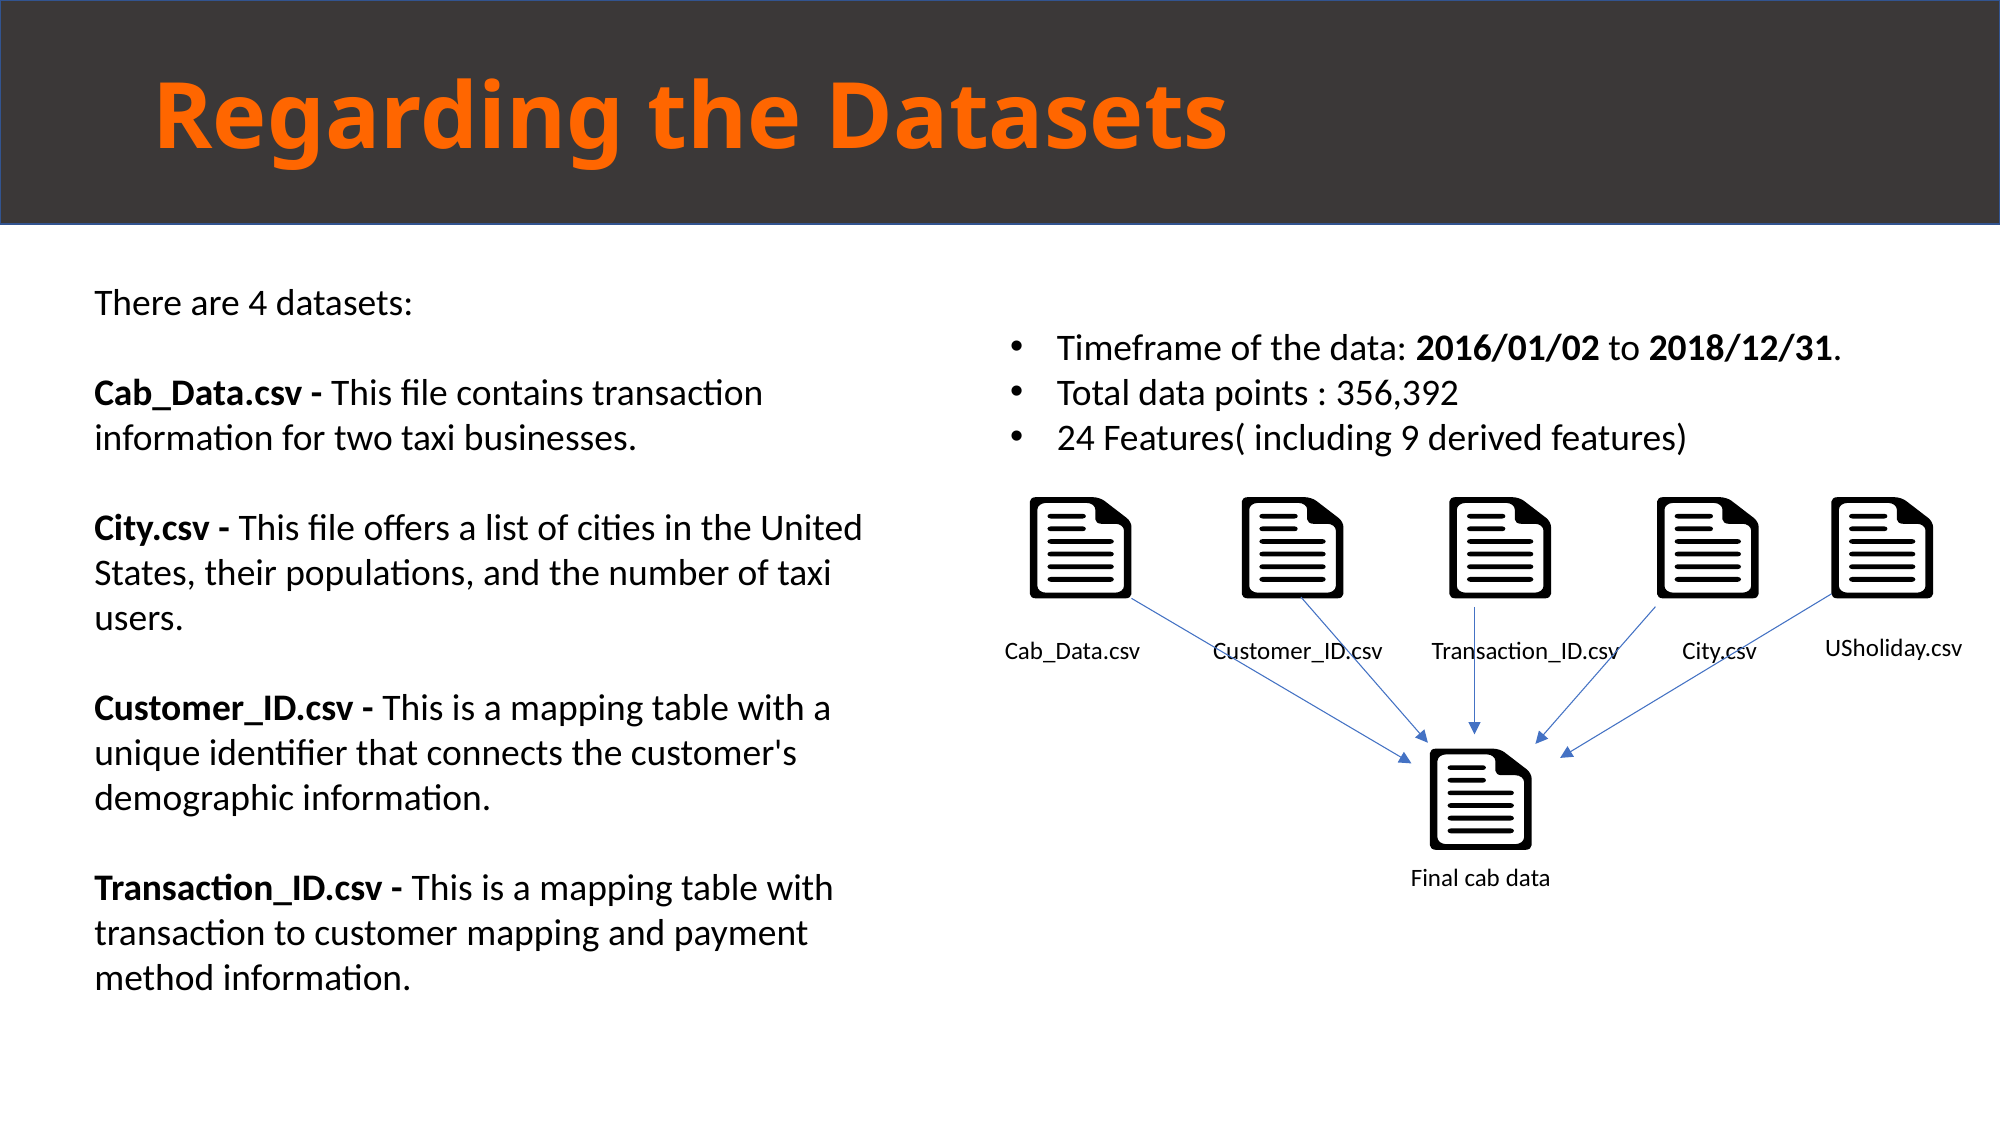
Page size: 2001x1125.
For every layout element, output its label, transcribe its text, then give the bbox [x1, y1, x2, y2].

title Regarding the Datasets [137, 9, 1863, 228]
text_box There are 4 datasets: Cab_Data.csv - This file contains transaction information for two taxi businesses. City.csv - This file offers a list of cities in the United States, their populations, and the number of taxi users. Customer_ID.csv - This is a mapping table with a unique identifier that connects the customer's demographic information. Transaction_ID.csv - This is a mapping table with transaction to customer mapping and payment method information. [79, 270, 931, 1005]
text_box [0, 0, 2000, 225]
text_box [990, 497, 1973, 915]
text_box Timeframe of the data: 2016/01/02 to 2018/12/31. Total data points : 356,392 24 Features( including 9 derived features) [995, 270, 1858, 497]
